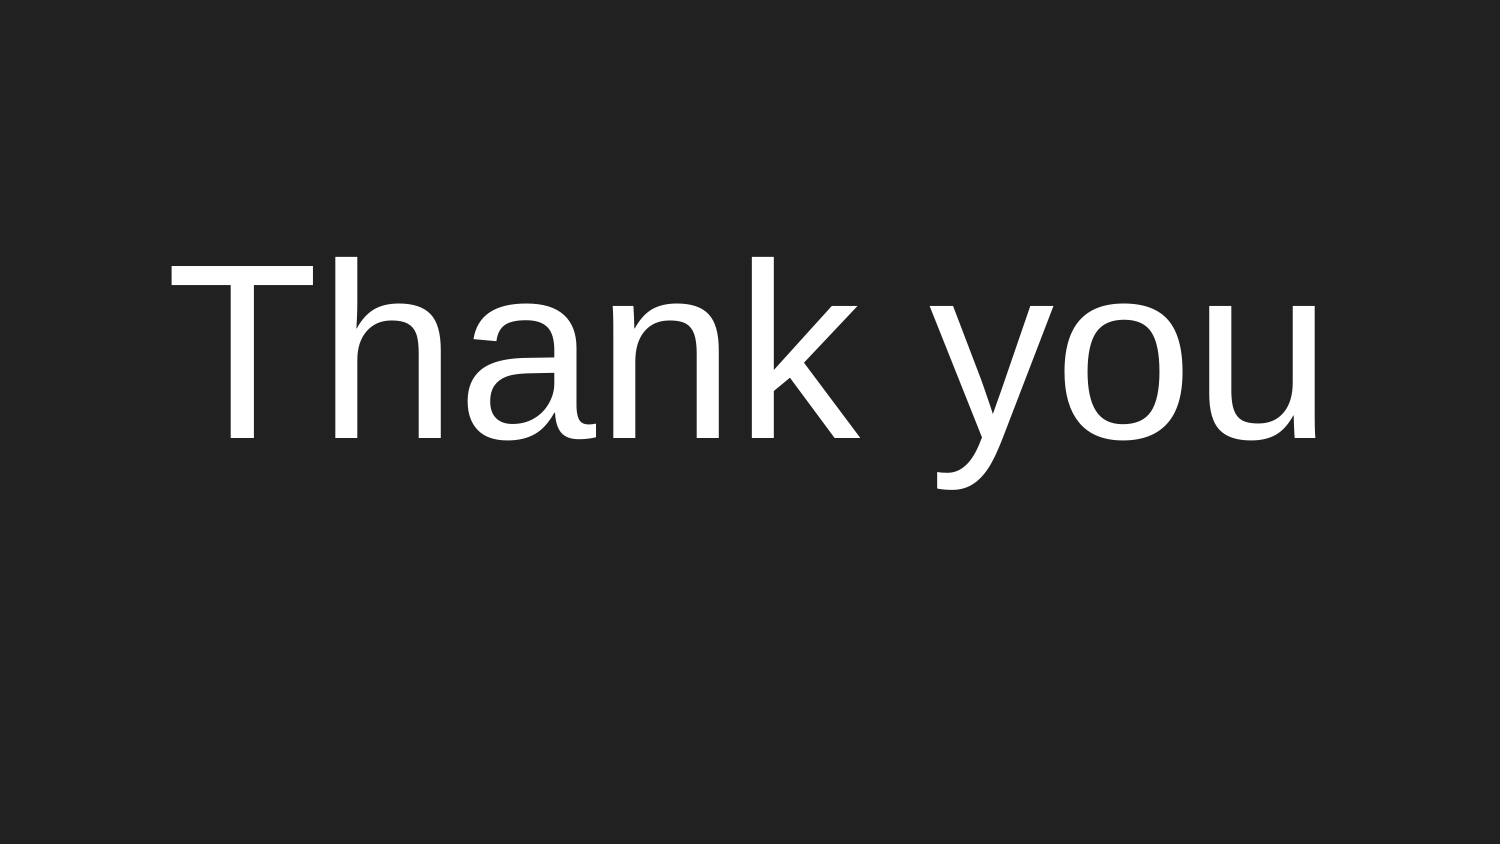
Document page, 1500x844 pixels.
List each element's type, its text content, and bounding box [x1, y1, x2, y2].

title Thank you [51, 181, 1449, 504]
